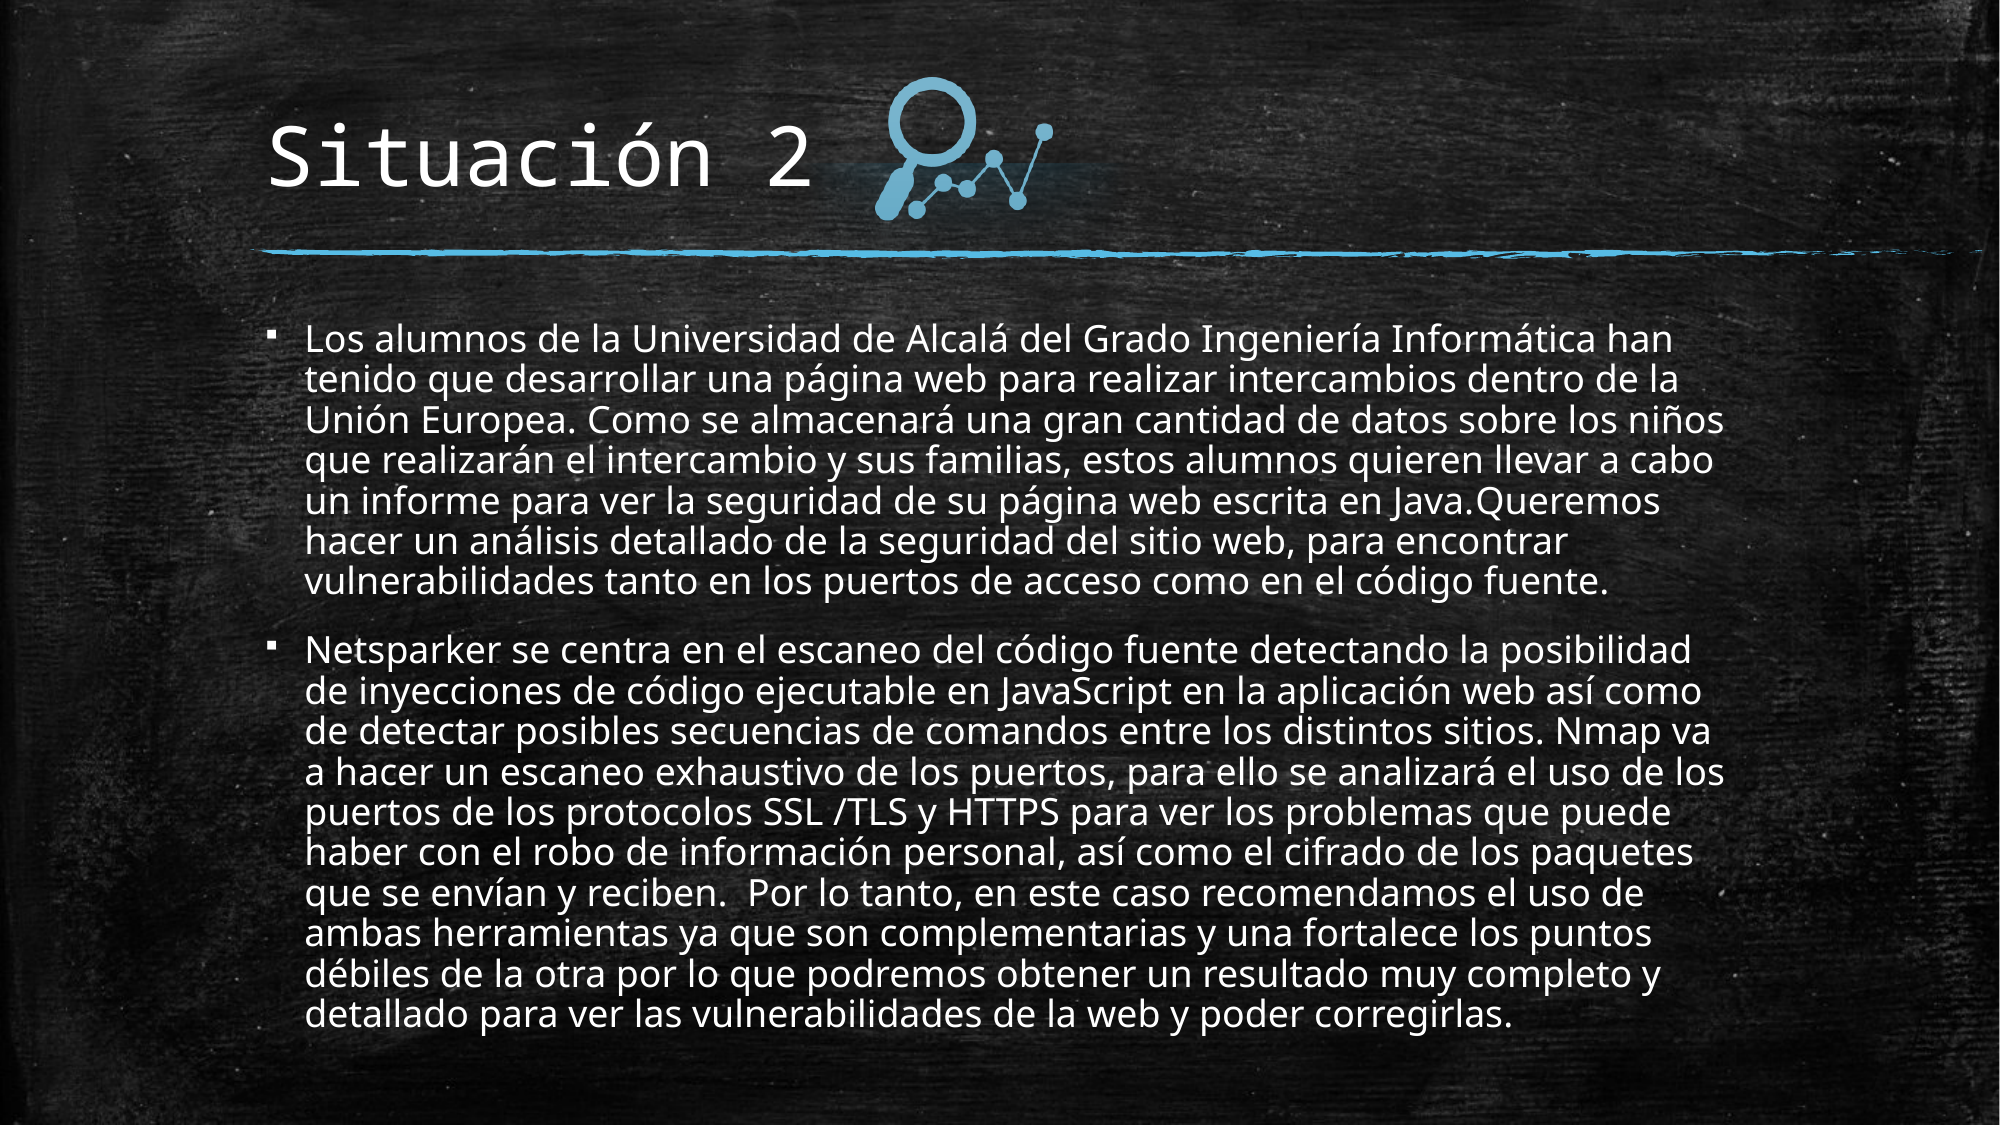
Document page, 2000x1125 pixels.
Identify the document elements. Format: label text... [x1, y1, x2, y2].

picture [798, 77, 1129, 282]
title Situación 2 [249, 45, 1839, 213]
list Los alumnos de la Universidad de Alcalá del Grado Ingeniería Informática han tenido que desarrollar una página web para realizar intercambios dentro de la Unión Europea. Como se almacenará una gran cantidad de datos sobre los niños que realizarán el intercambio y sus familias, estos alumnos quieren llevar a cabo un informe para ver la seguridad de su página web escrita en Java.Queremos hacer un análisis detallado de la seguridad del sitio web, para encontrar vulnerabilidades tanto en los puertos de acceso como en el código fuente. Netsparker se centra en el escaneo del código fuente detectando la posibilidad de inyecciones de código ejecutable en JavaScript en la aplicación web así como de detectar posibles secuencias de comandos entre los distintos sitios. Nmap va a hacer un escaneo exhaustivo de los puertos, para ello se analizará el uso de los puertos de los protocolos SSL /TLS y HTTPS para ver los problemas que puede haber con el robo de información personal, así como el cifrado de los paquetes que se envían y reciben. Por lo tanto, en este caso recomendamos el uso de ambas herramientas ya que son complementarias y una fortalece los puntos débiles de la otra por lo que podremos obtener un resultado muy completo y detallado para ver las vulnerabilidades de la web y poder corregirlas. [249, 312, 1750, 1059]
